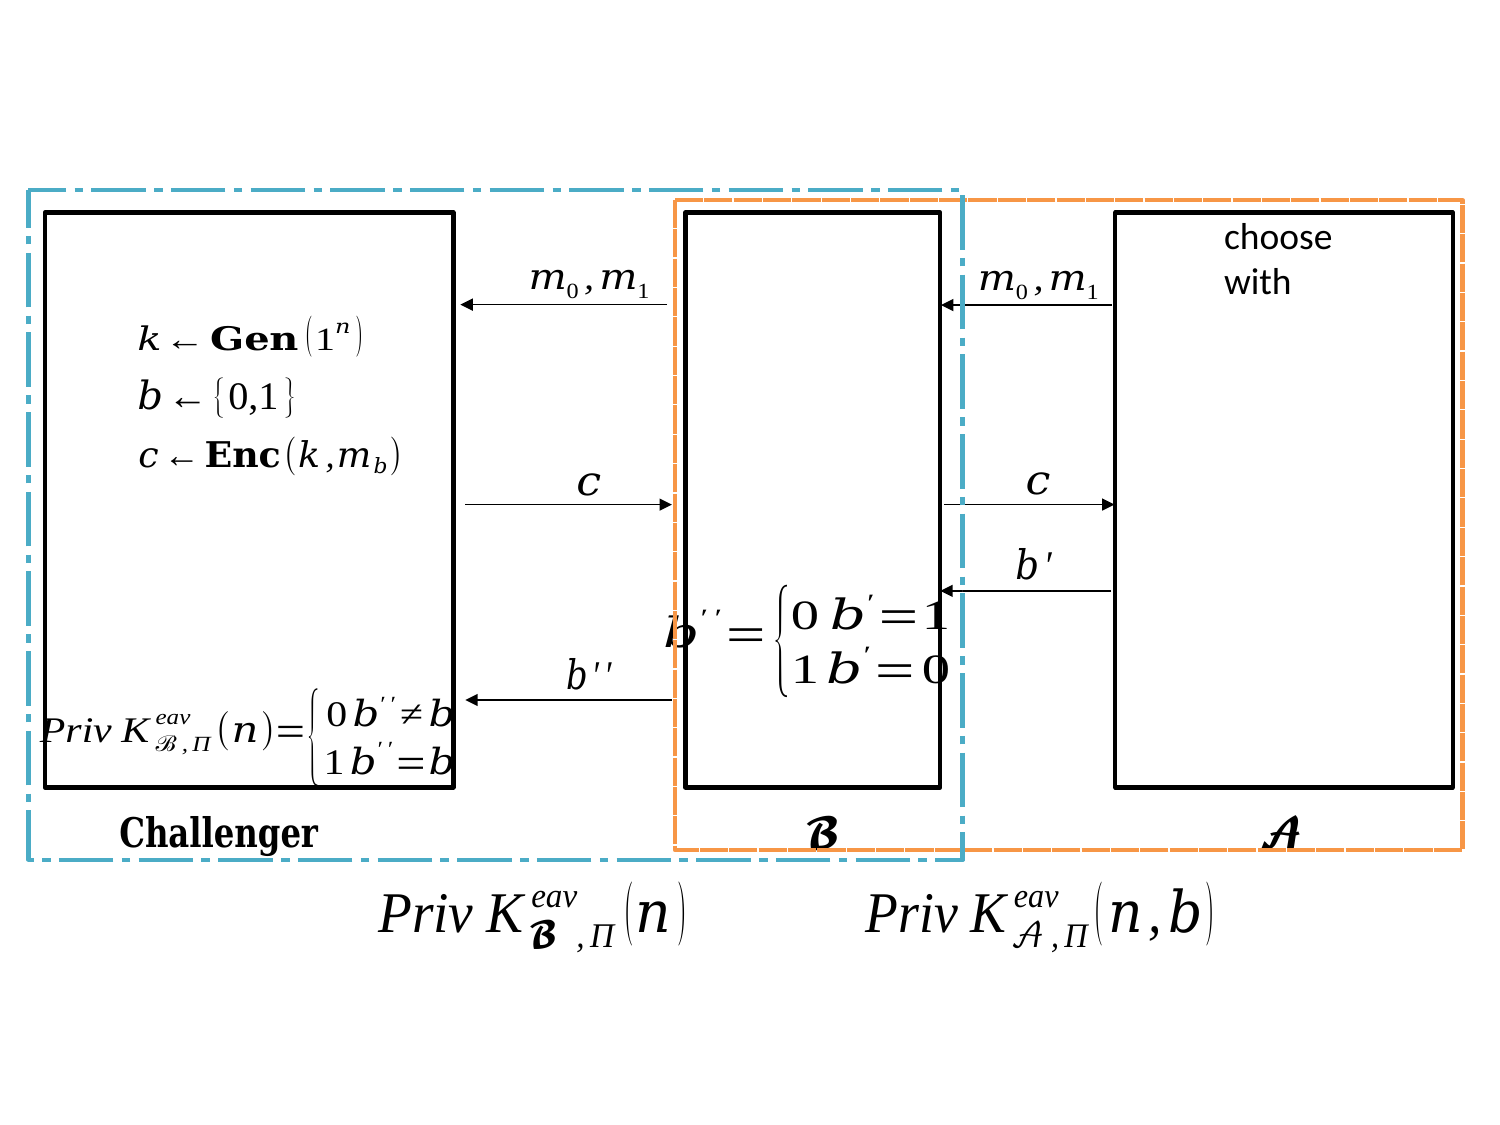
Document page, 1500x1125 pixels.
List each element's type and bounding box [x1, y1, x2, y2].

text_box [26, 188, 965, 862]
text_box [965, 198, 1465, 852]
text_box [43, 210, 456, 790]
text_box [673, 198, 960, 852]
text_box [683, 210, 942, 790]
text_box [1113, 210, 1455, 790]
